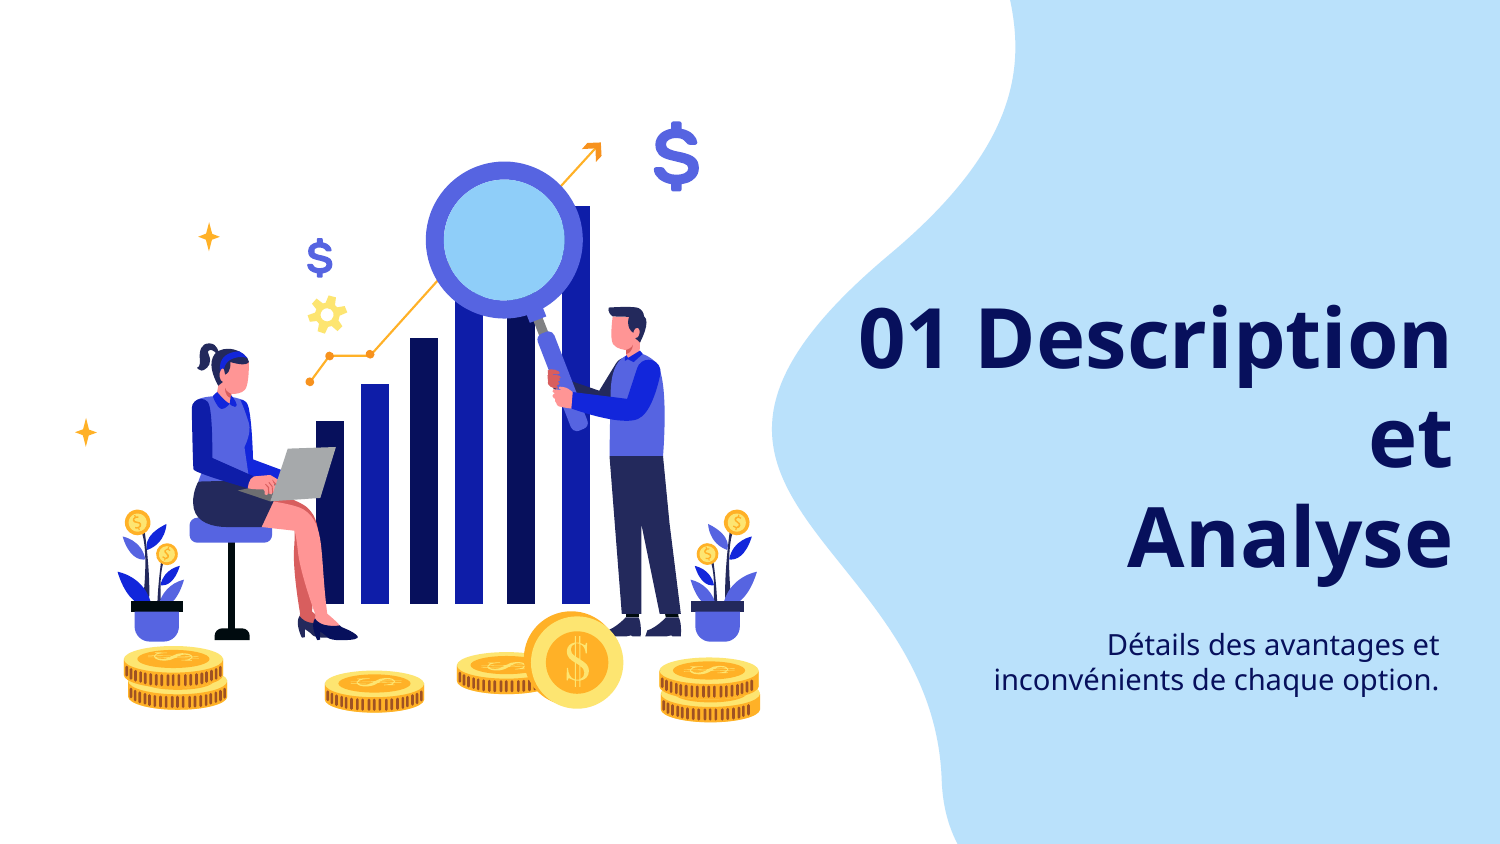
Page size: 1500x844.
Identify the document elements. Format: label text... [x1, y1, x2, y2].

title 01 Description et Analyse [777, 269, 1469, 364]
subtitle Détails des avantages et inconvénients de chaque option. [934, 611, 1455, 760]
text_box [74, 121, 761, 723]
